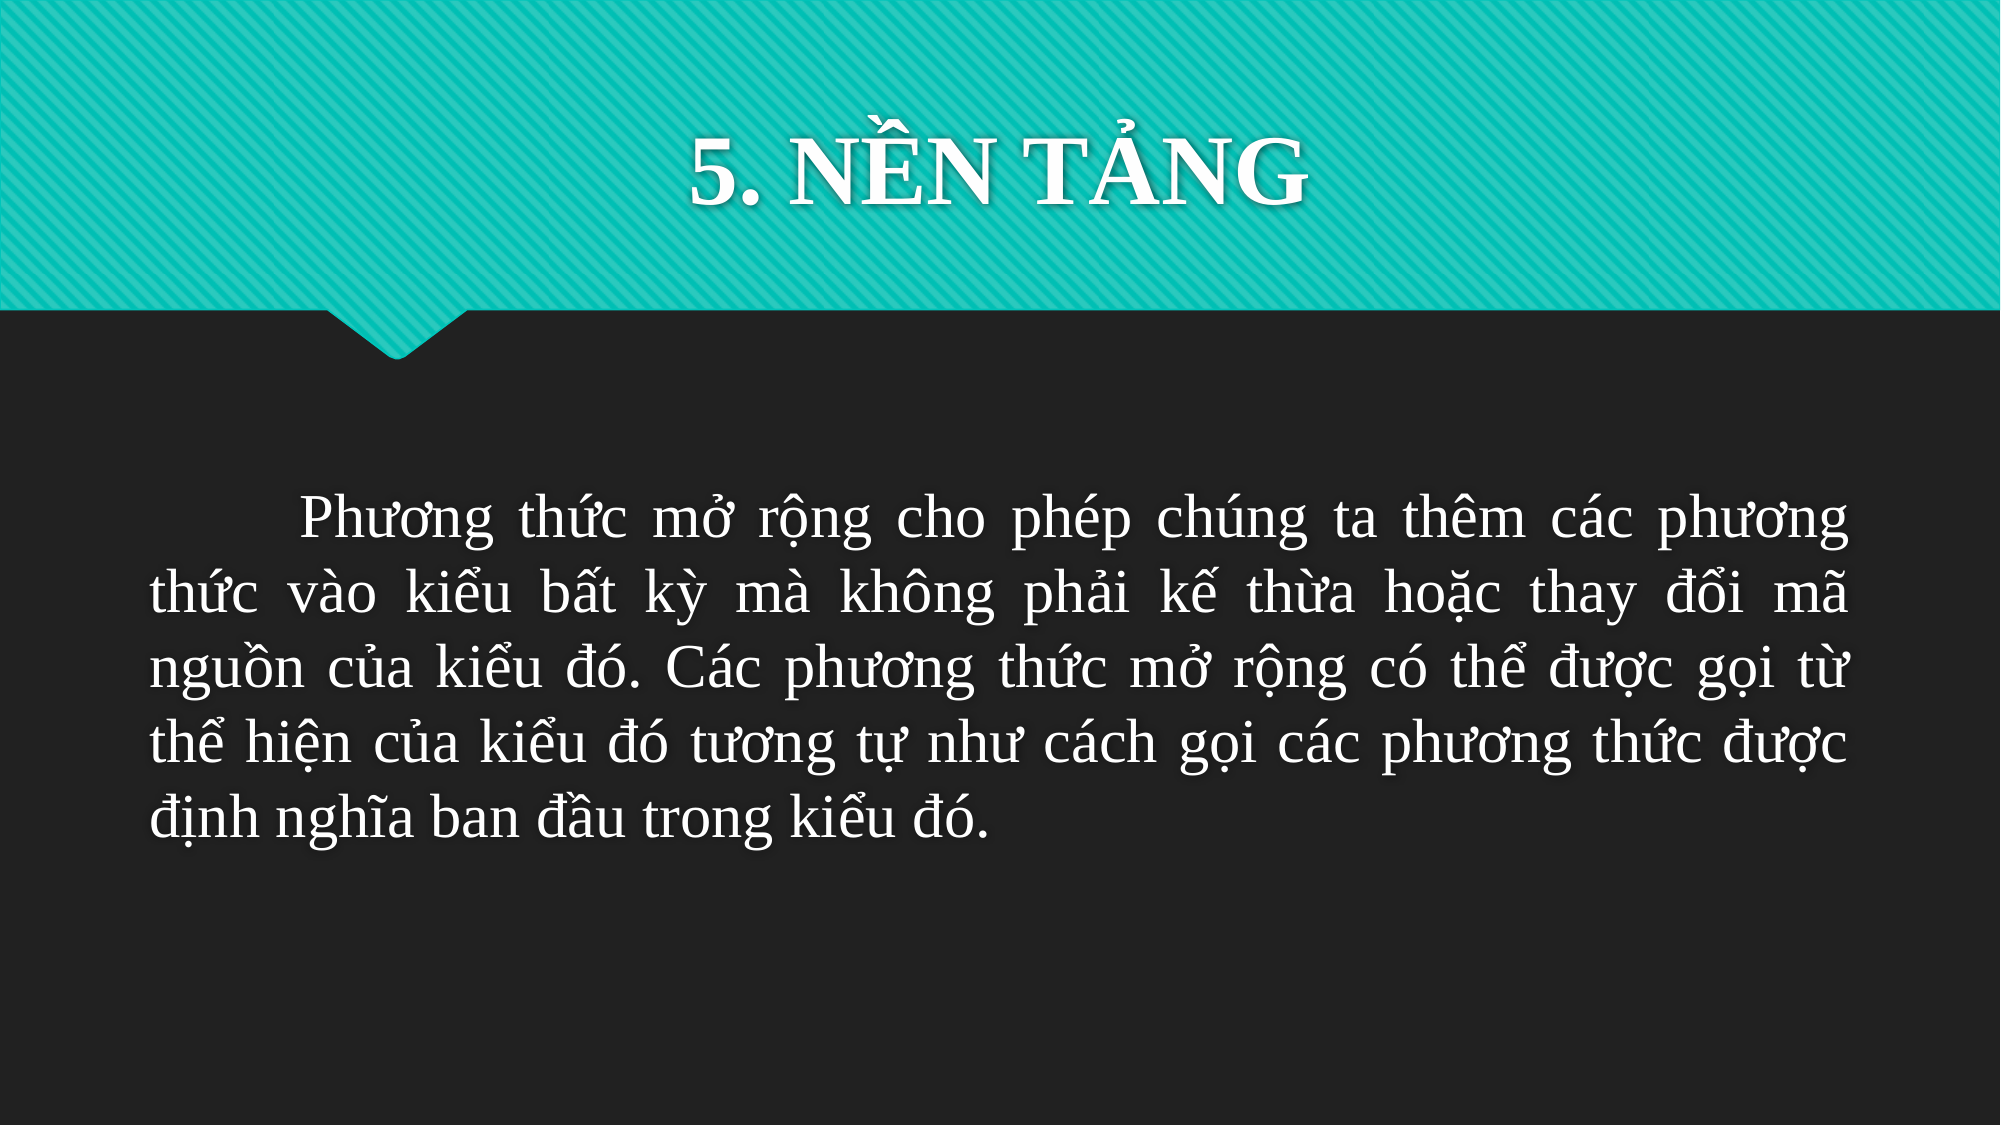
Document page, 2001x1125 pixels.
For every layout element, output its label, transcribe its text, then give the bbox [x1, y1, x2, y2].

list Phương thức mở rộng cho phép chúng ta thêm các phương thức vào kiểu bất kỳ mà không phải kế thừa hoặc thay đổi mã nguồn của kiểu đó. Các phương thức mở rộng có thể được gọi từ thể hiện của kiểu đó tương tự như cách gọi các phương thức được định nghĩa ban đầu trong kiểu đó. [134, 364, 1866, 962]
title 5. NỀN TẢNG [132, 73, 1868, 233]
